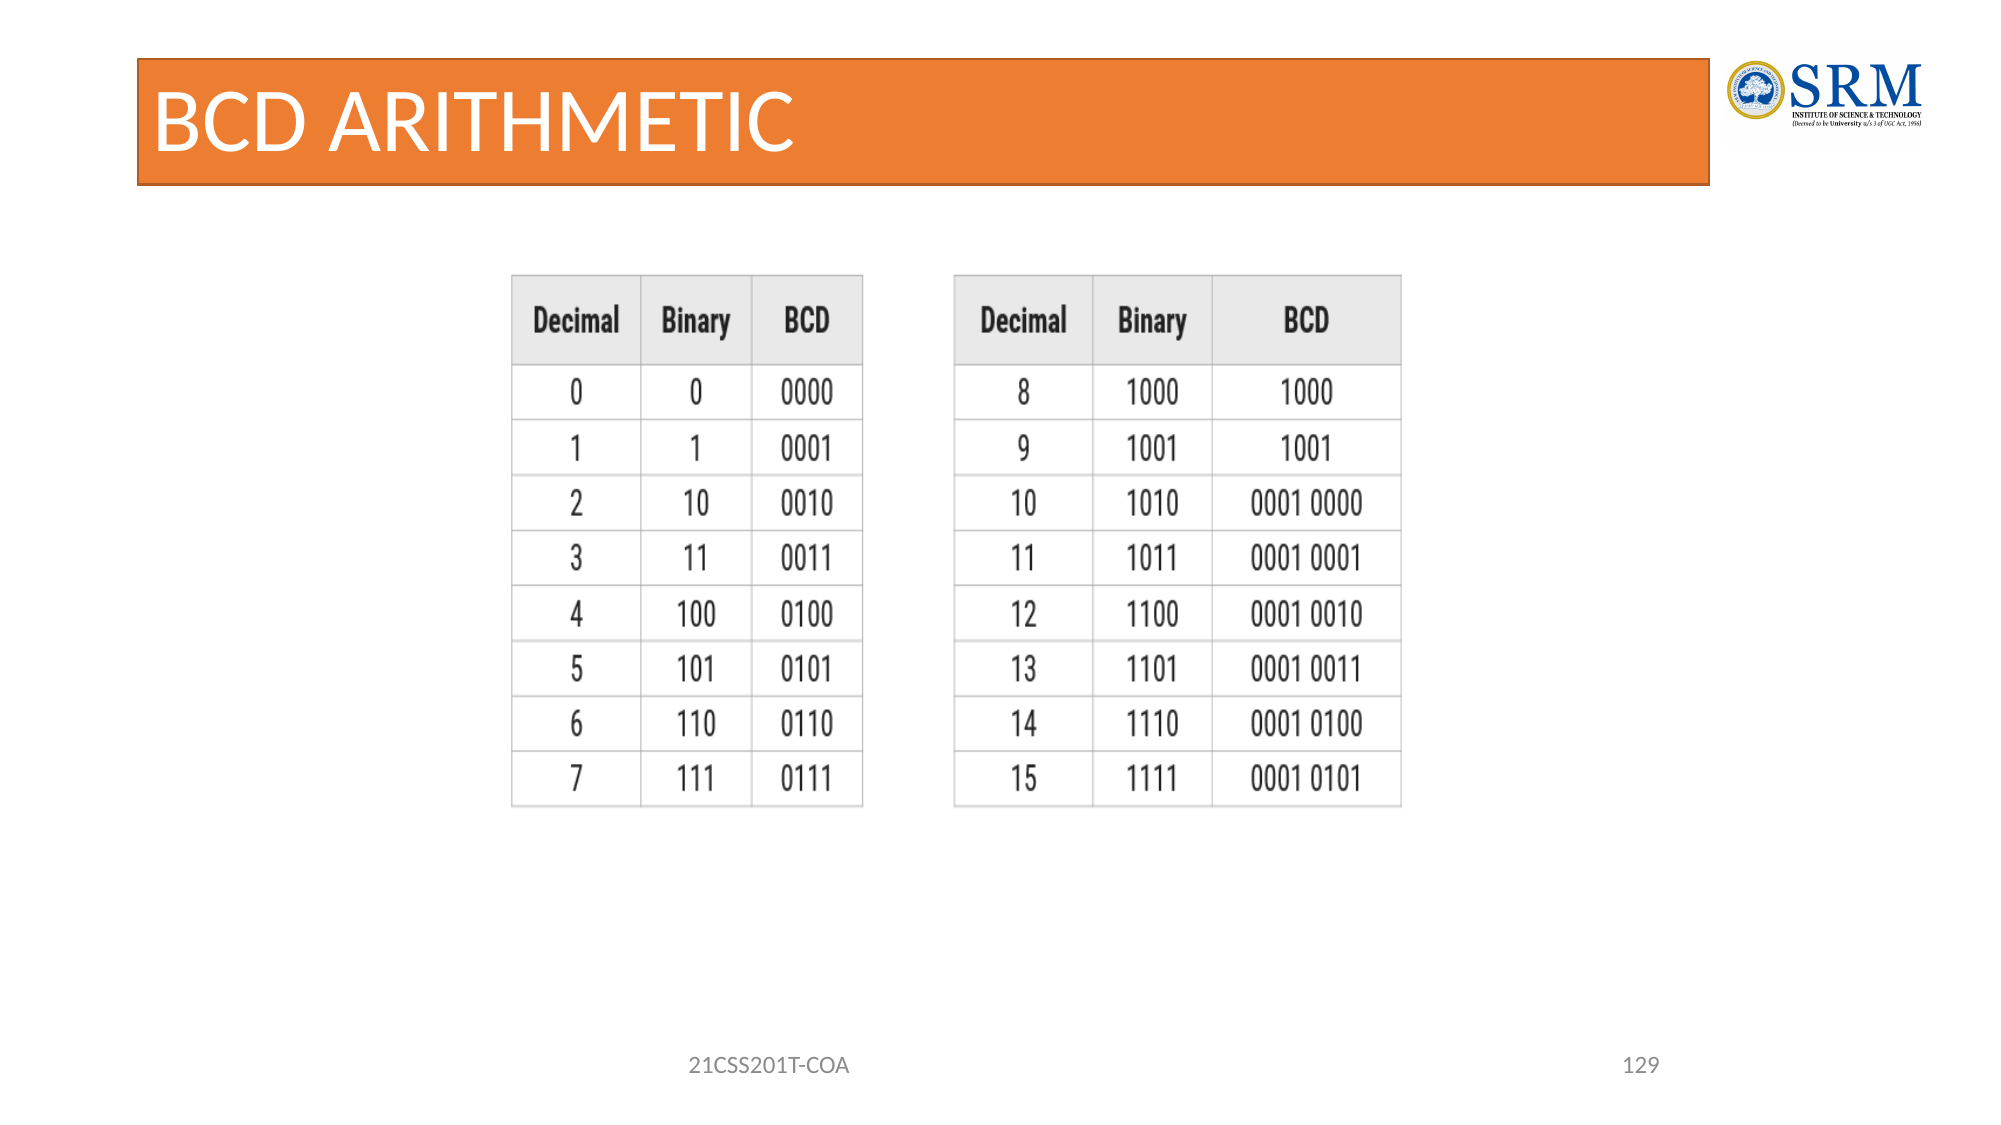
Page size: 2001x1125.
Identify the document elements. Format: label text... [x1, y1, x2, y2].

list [462, 250, 1437, 835]
picture [1723, 37, 1926, 151]
footer 21CSS201T-COA [318, 1024, 1238, 1103]
slide_number 129 [1325, 1024, 1675, 1103]
title BCD ARITHMETIC [137, 58, 1710, 186]
